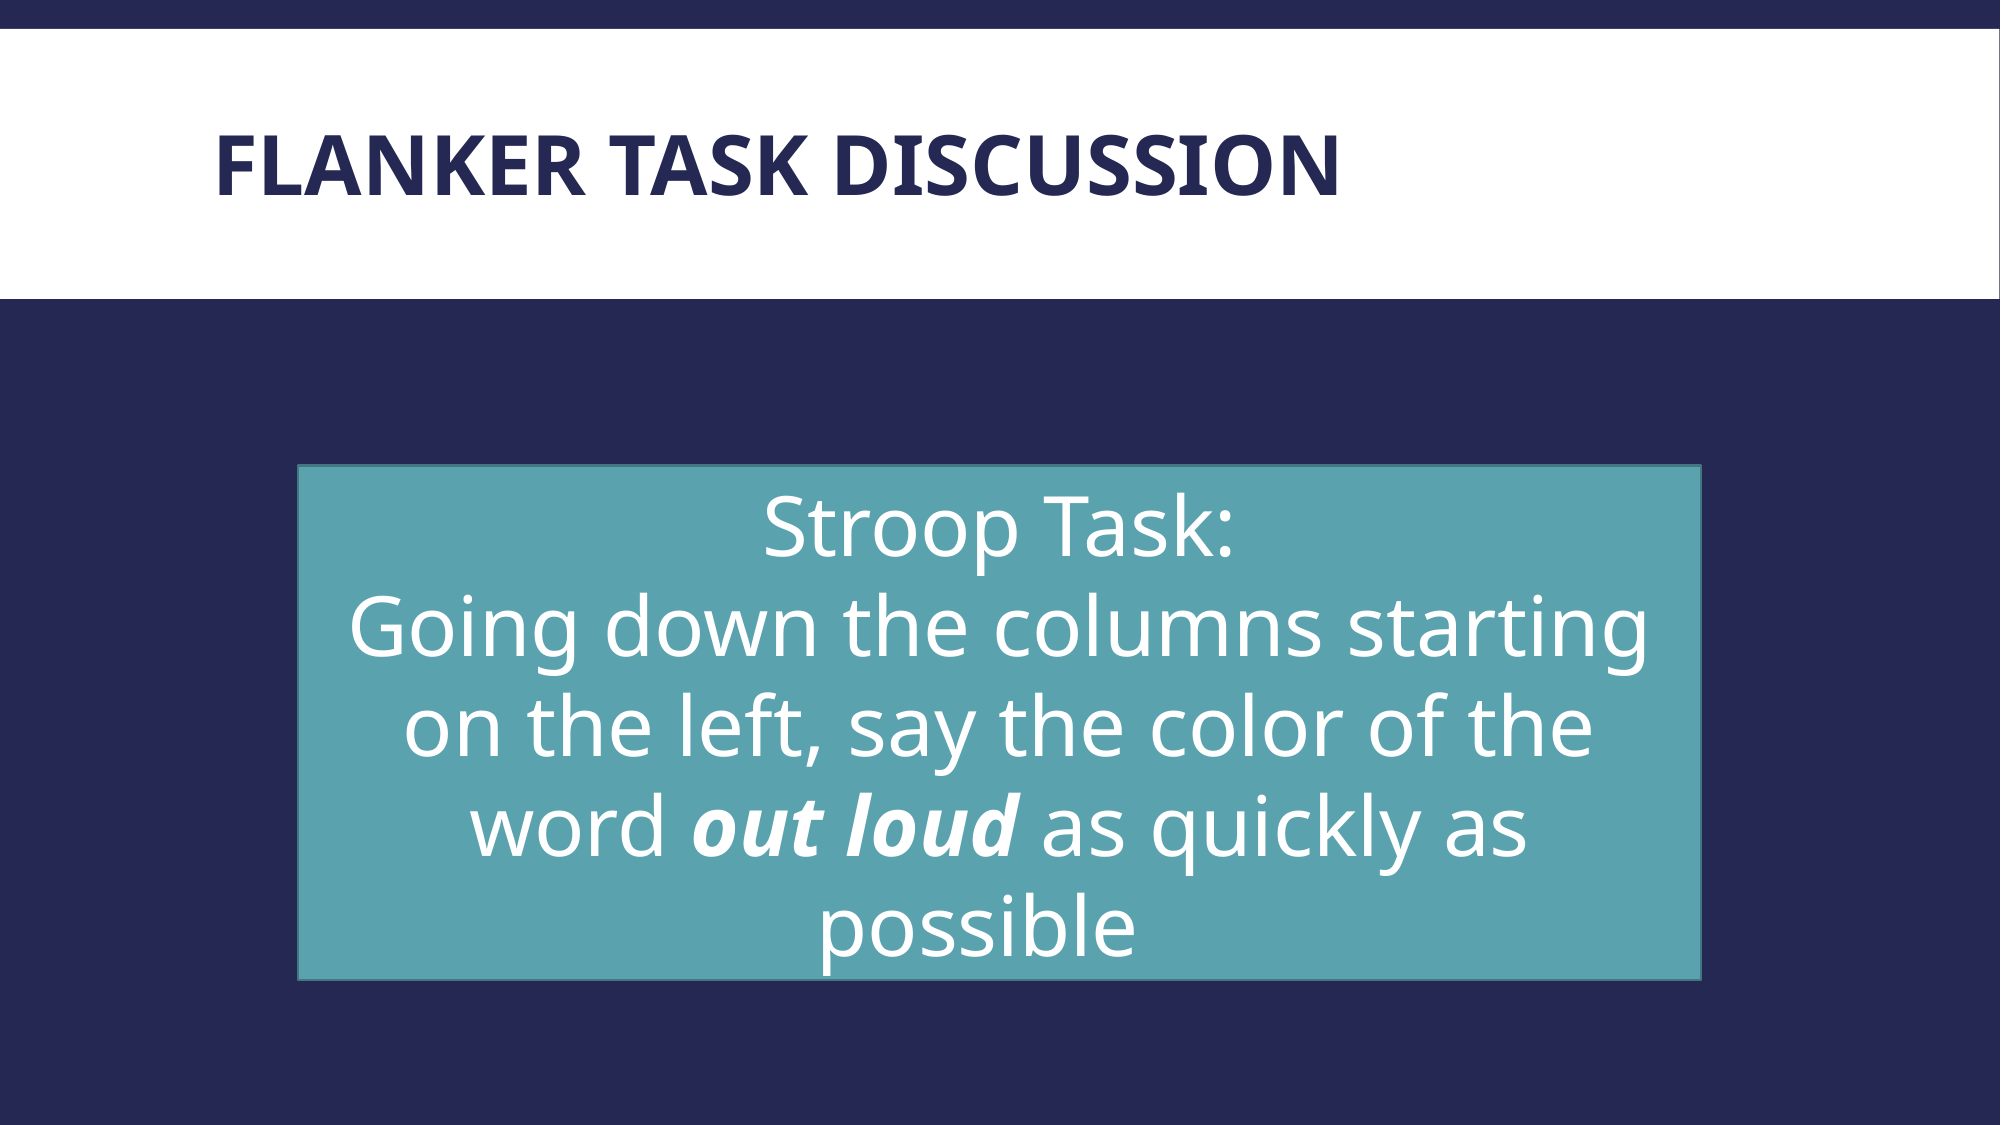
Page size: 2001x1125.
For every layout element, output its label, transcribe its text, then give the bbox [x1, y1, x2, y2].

title Flanker task Discussion [197, 46, 1803, 295]
text_box Stroop Task: Going down the columns starting on the left, say the color of the word out loud as quickly as possible [297, 464, 1702, 981]
list [197, 329, 1803, 1020]
